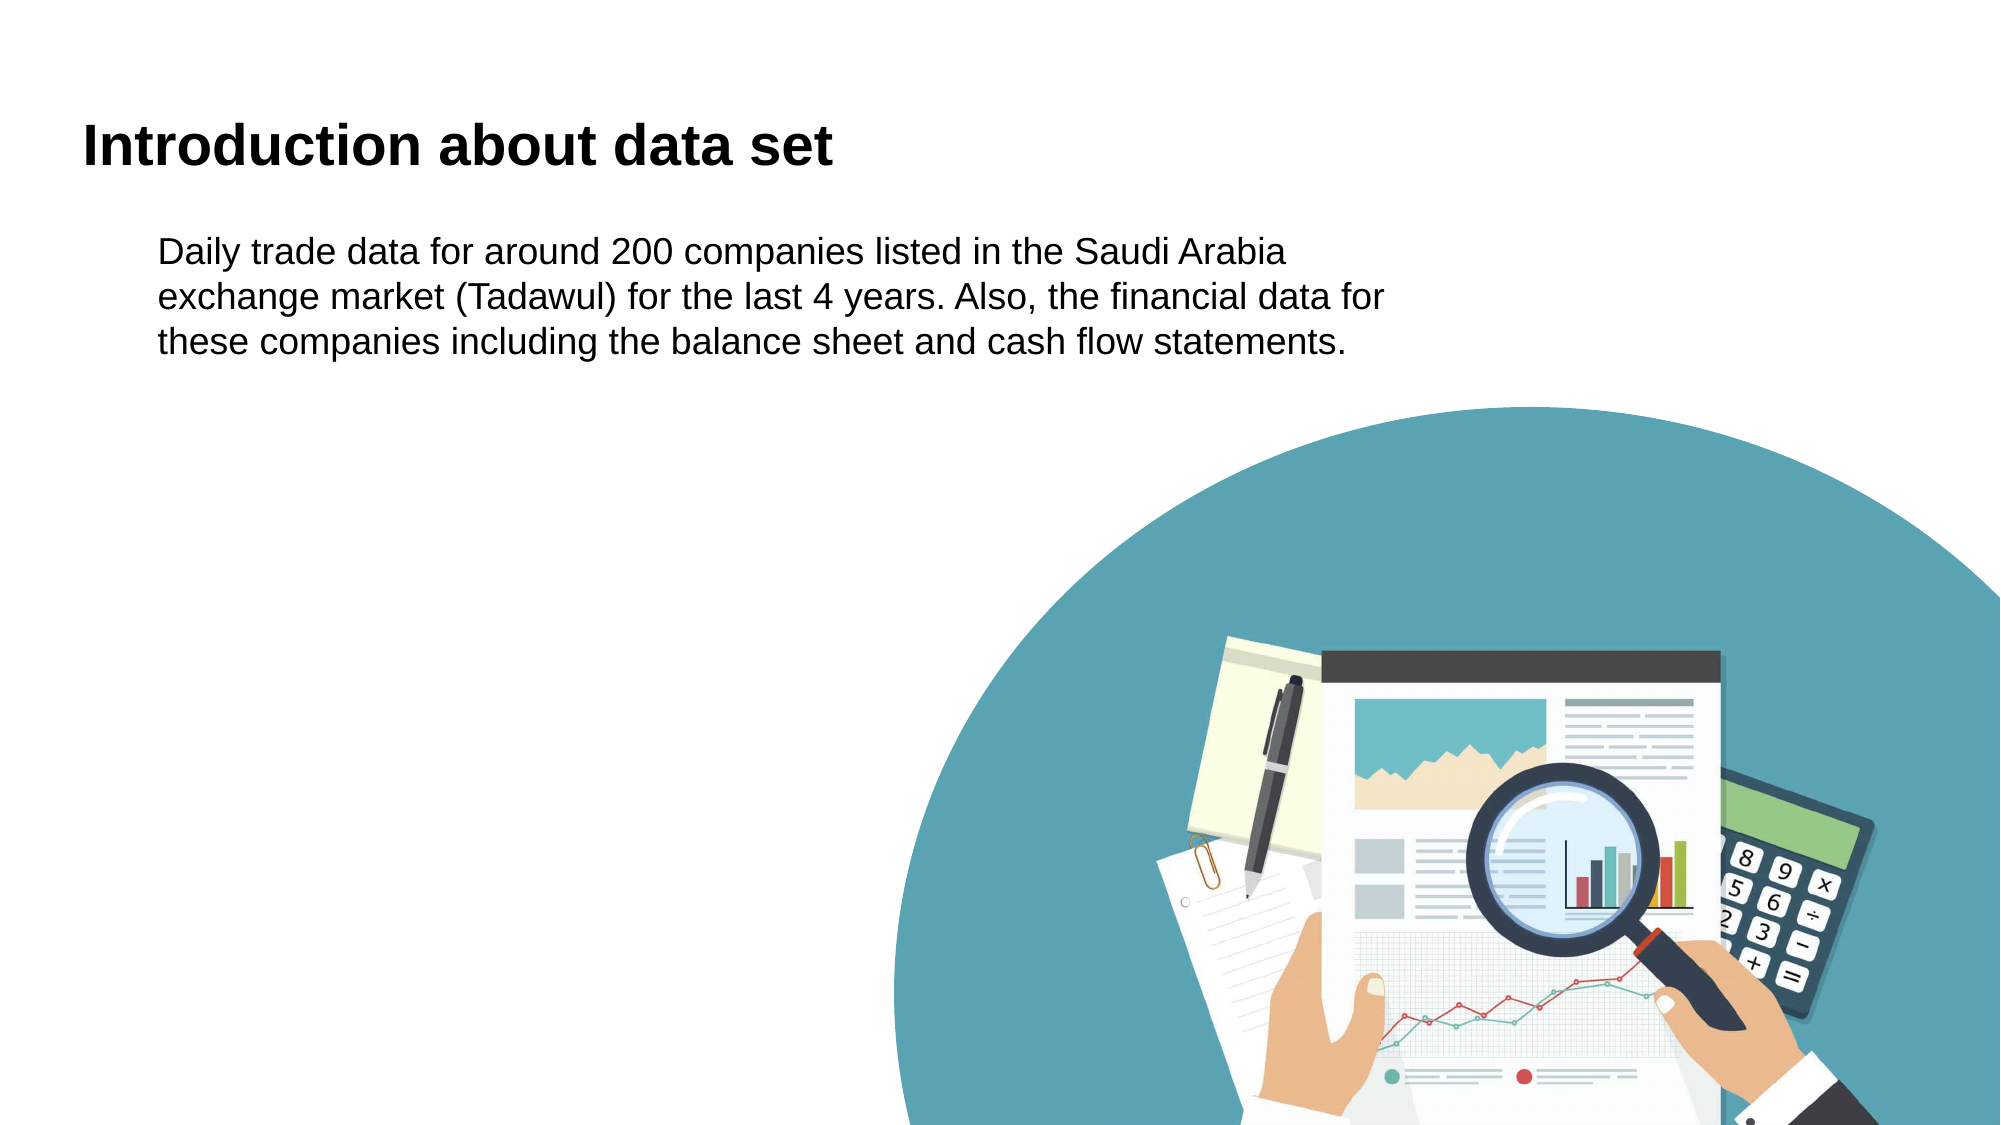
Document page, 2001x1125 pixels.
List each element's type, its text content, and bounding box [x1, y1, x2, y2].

text_box [895, 408, 2000, 1125]
picture [1107, 622, 2000, 1125]
text_box Introduction about data set Daily trade data for around 200 companies listed in the Saudi Arabia exchange market (Tadawul) for the last 4 years. Also, the financial data for these companies including the balance sheet and cash flow statements. [67, 99, 1413, 460]
